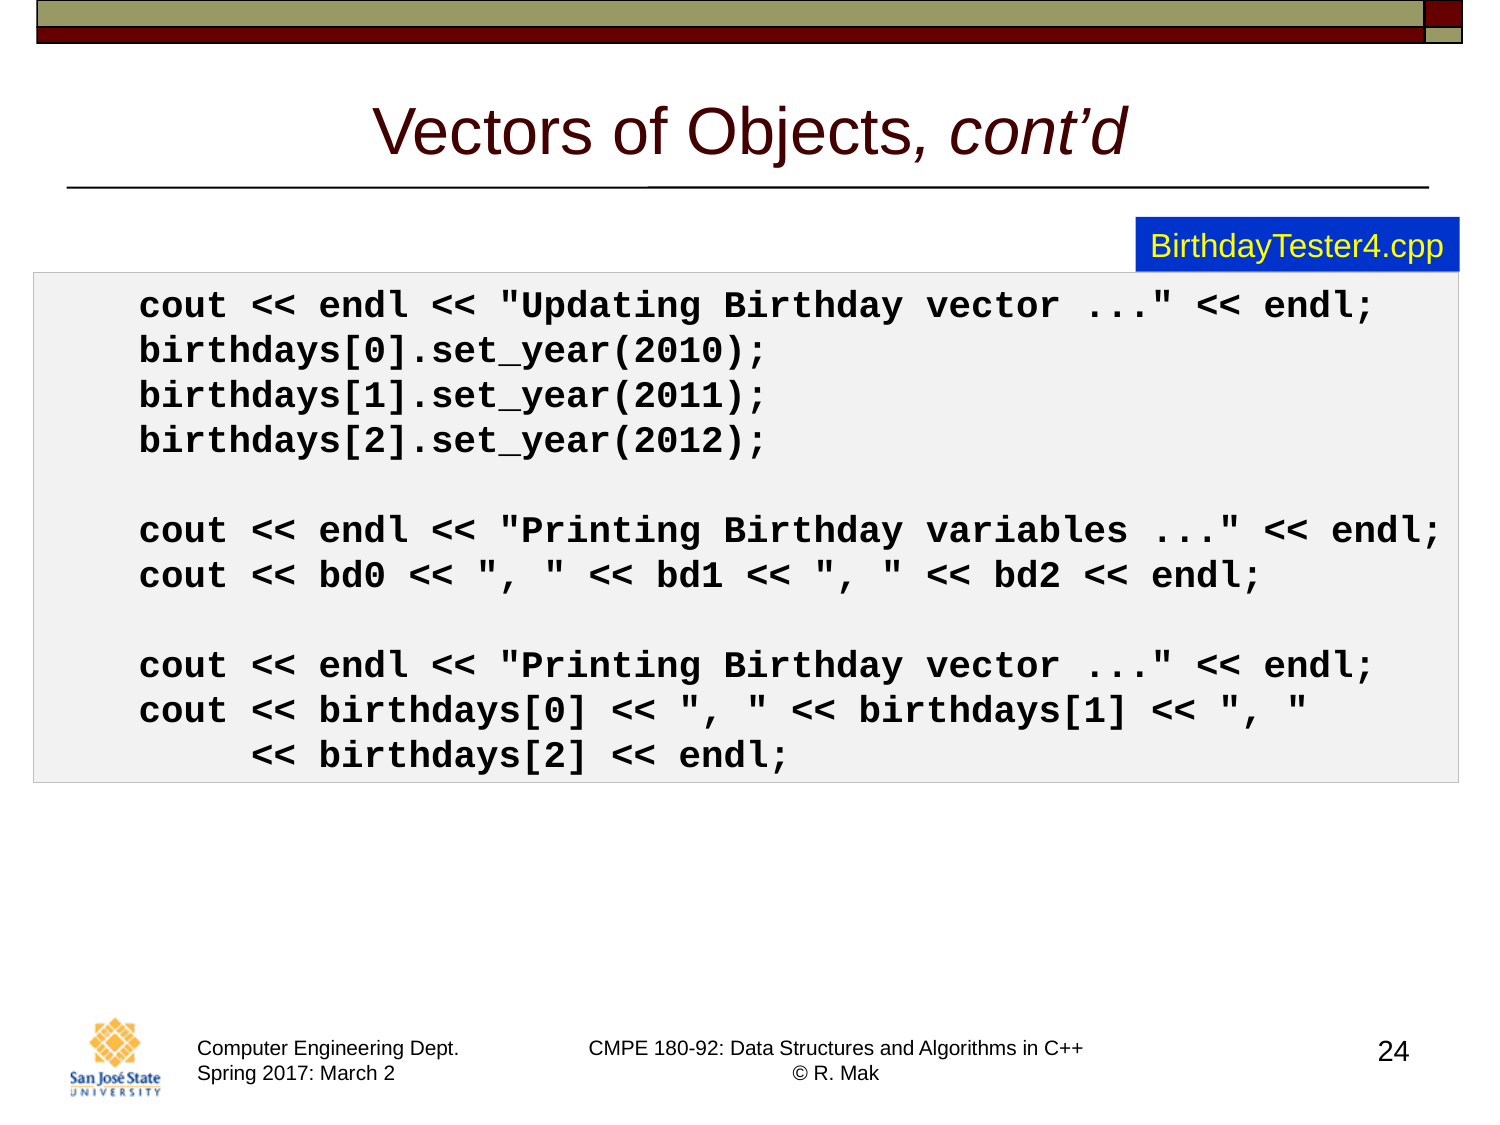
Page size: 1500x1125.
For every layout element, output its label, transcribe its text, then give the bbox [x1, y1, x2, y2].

title Vectors of Objects, cont’d [75, 67, 1425, 175]
text_box cout << endl << "Updating Birthday vector ..." << endl; birthdays[0].set_year(2010); birthdays[1].set_year(2011); birthdays[2].set_year(2012); cout << endl << "Printing Birthday variables ..." << endl; cout << bd0 << ", " << bd1 << ", " << bd2 << endl; cout << endl << "Printing Birthday vector ..." << endl; cout << birthdays[0] << ", " << birthdays[1] << ", " << birthdays[2] << endl; [33, 272, 1459, 783]
picture [60, 1012, 166, 1112]
text_box BirthdayTester4.cpp [1135, 216, 1460, 272]
slide_number 24 [1112, 1025, 1425, 1100]
